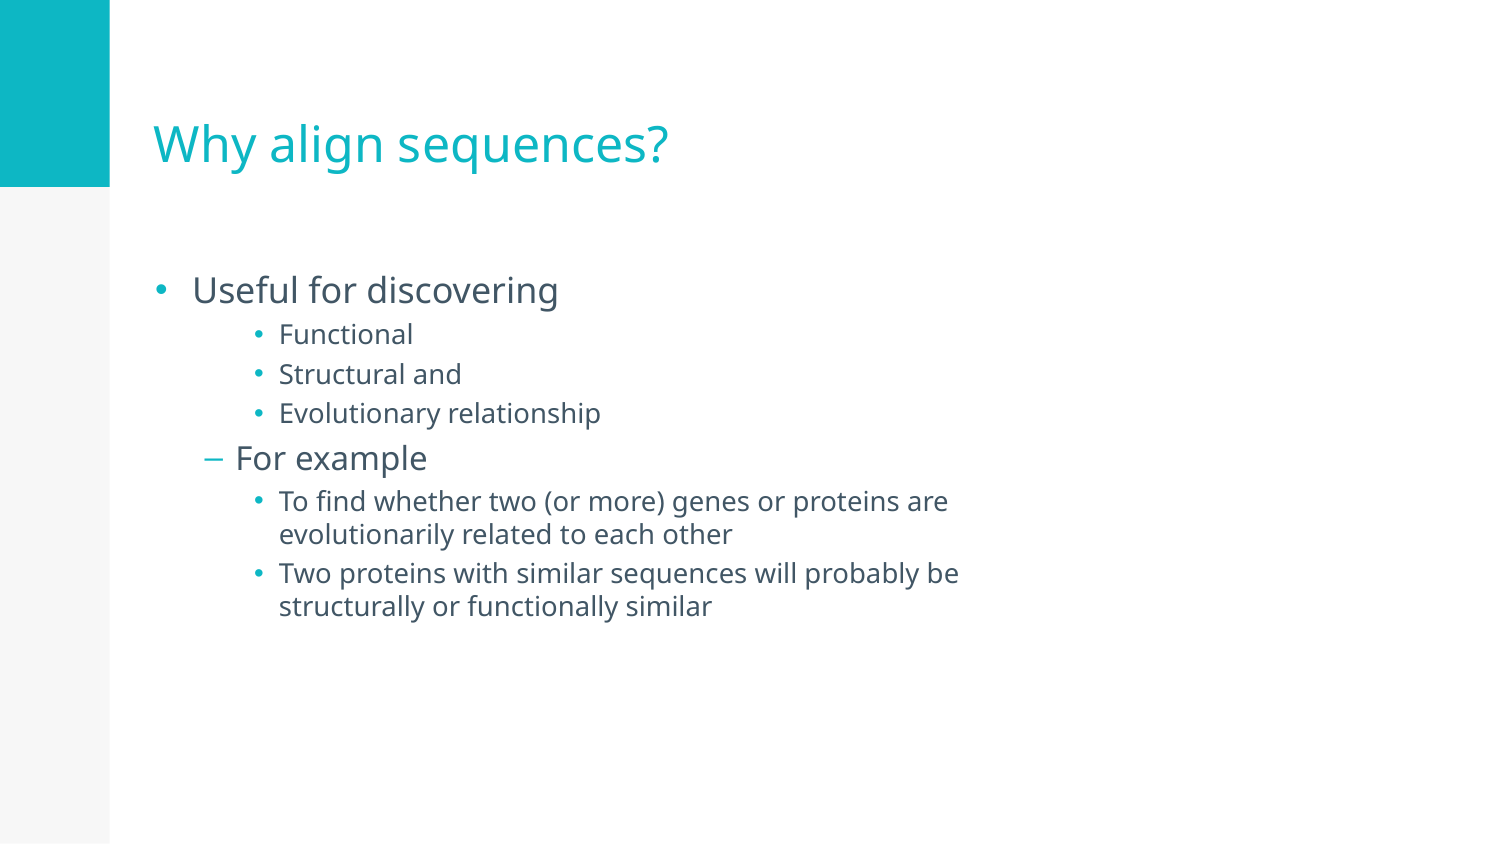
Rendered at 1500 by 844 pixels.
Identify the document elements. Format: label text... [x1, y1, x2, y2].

title Why align sequences? [138, 0, 722, 188]
list Useful for discovering Functional Structural and Evolutionary relationship For example To find whether two (or more) genes or proteins are evolutionarily related to each other Two proteins with similar sequences will probably be structurally or functionally similar [138, 252, 987, 808]
